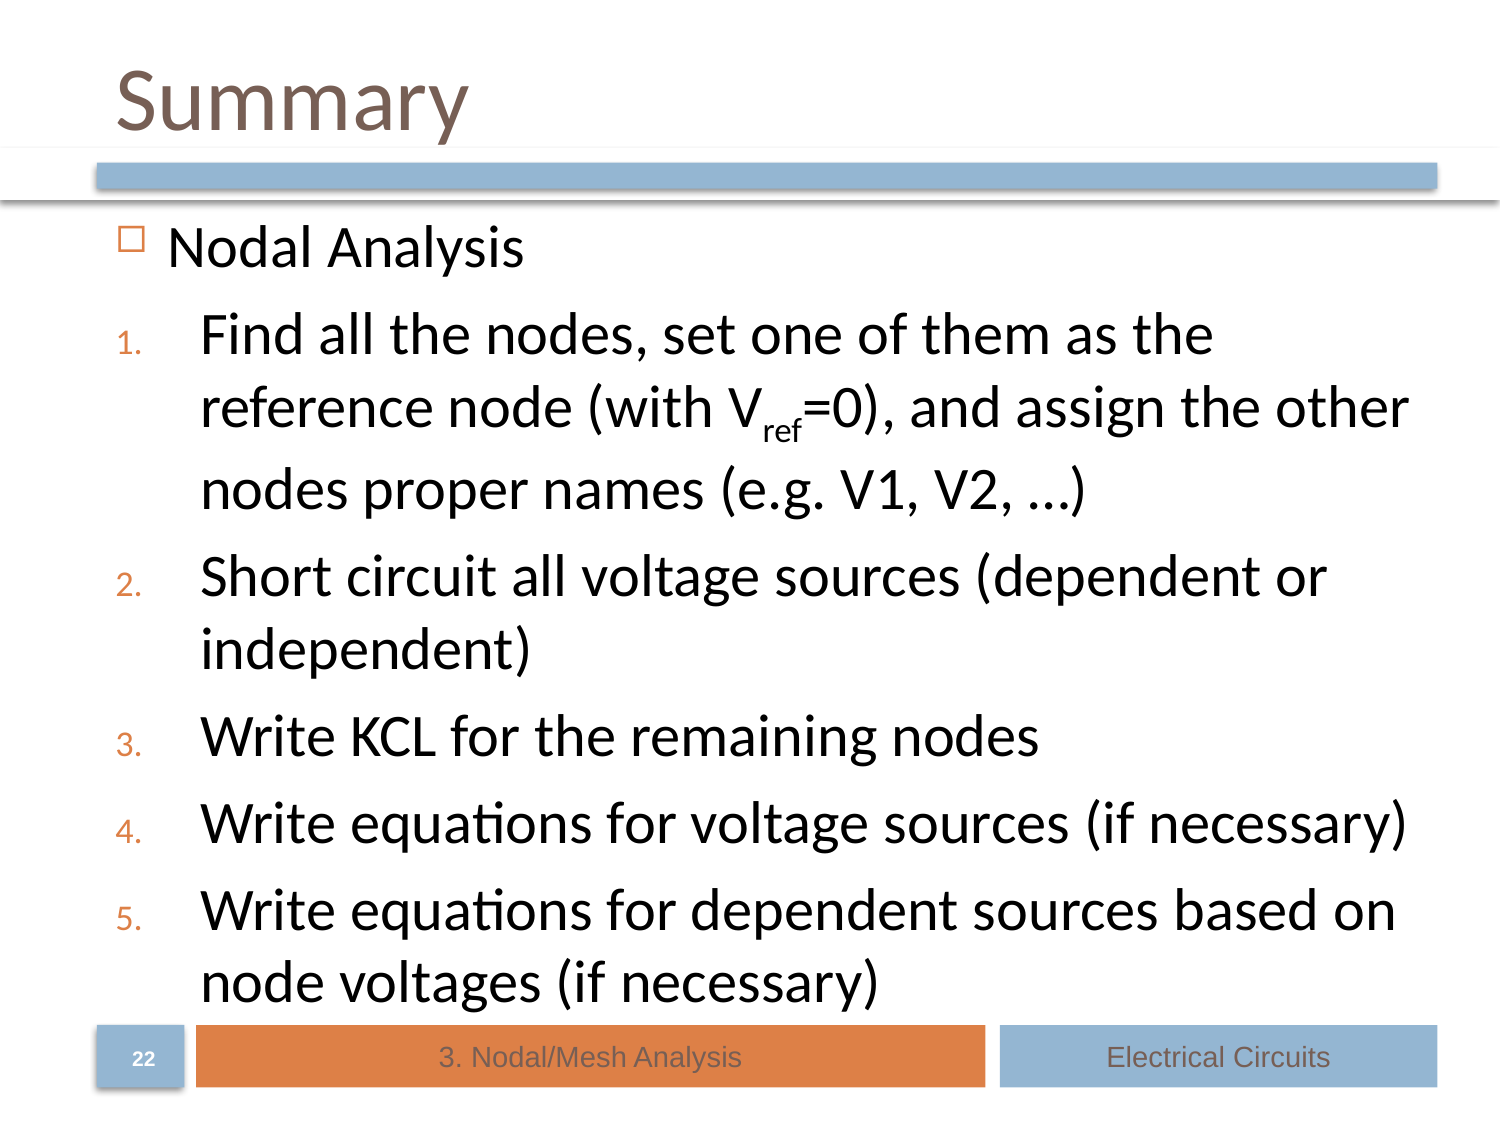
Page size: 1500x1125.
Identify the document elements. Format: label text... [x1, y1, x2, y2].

title Summary [100, 37, 1438, 150]
list Nodal Analysis Find all the nodes, set one of them as the reference node (with Vref=0), and assign the other nodes proper names (e.g. V1, V2, …) Short circuit all voltage sources (dependent or independent) Write KCL for the remaining nodes Write equations for voltage sources (if necessary) Write equations for dependent sources based on node voltages (if necessary) [100, 200, 1438, 1000]
slide_number Electrical Circuits [999, 1025, 1438, 1088]
slide_number 22 [99, 1038, 188, 1079]
footer 3. Nodal/Mesh Analysis [196, 1025, 986, 1088]
